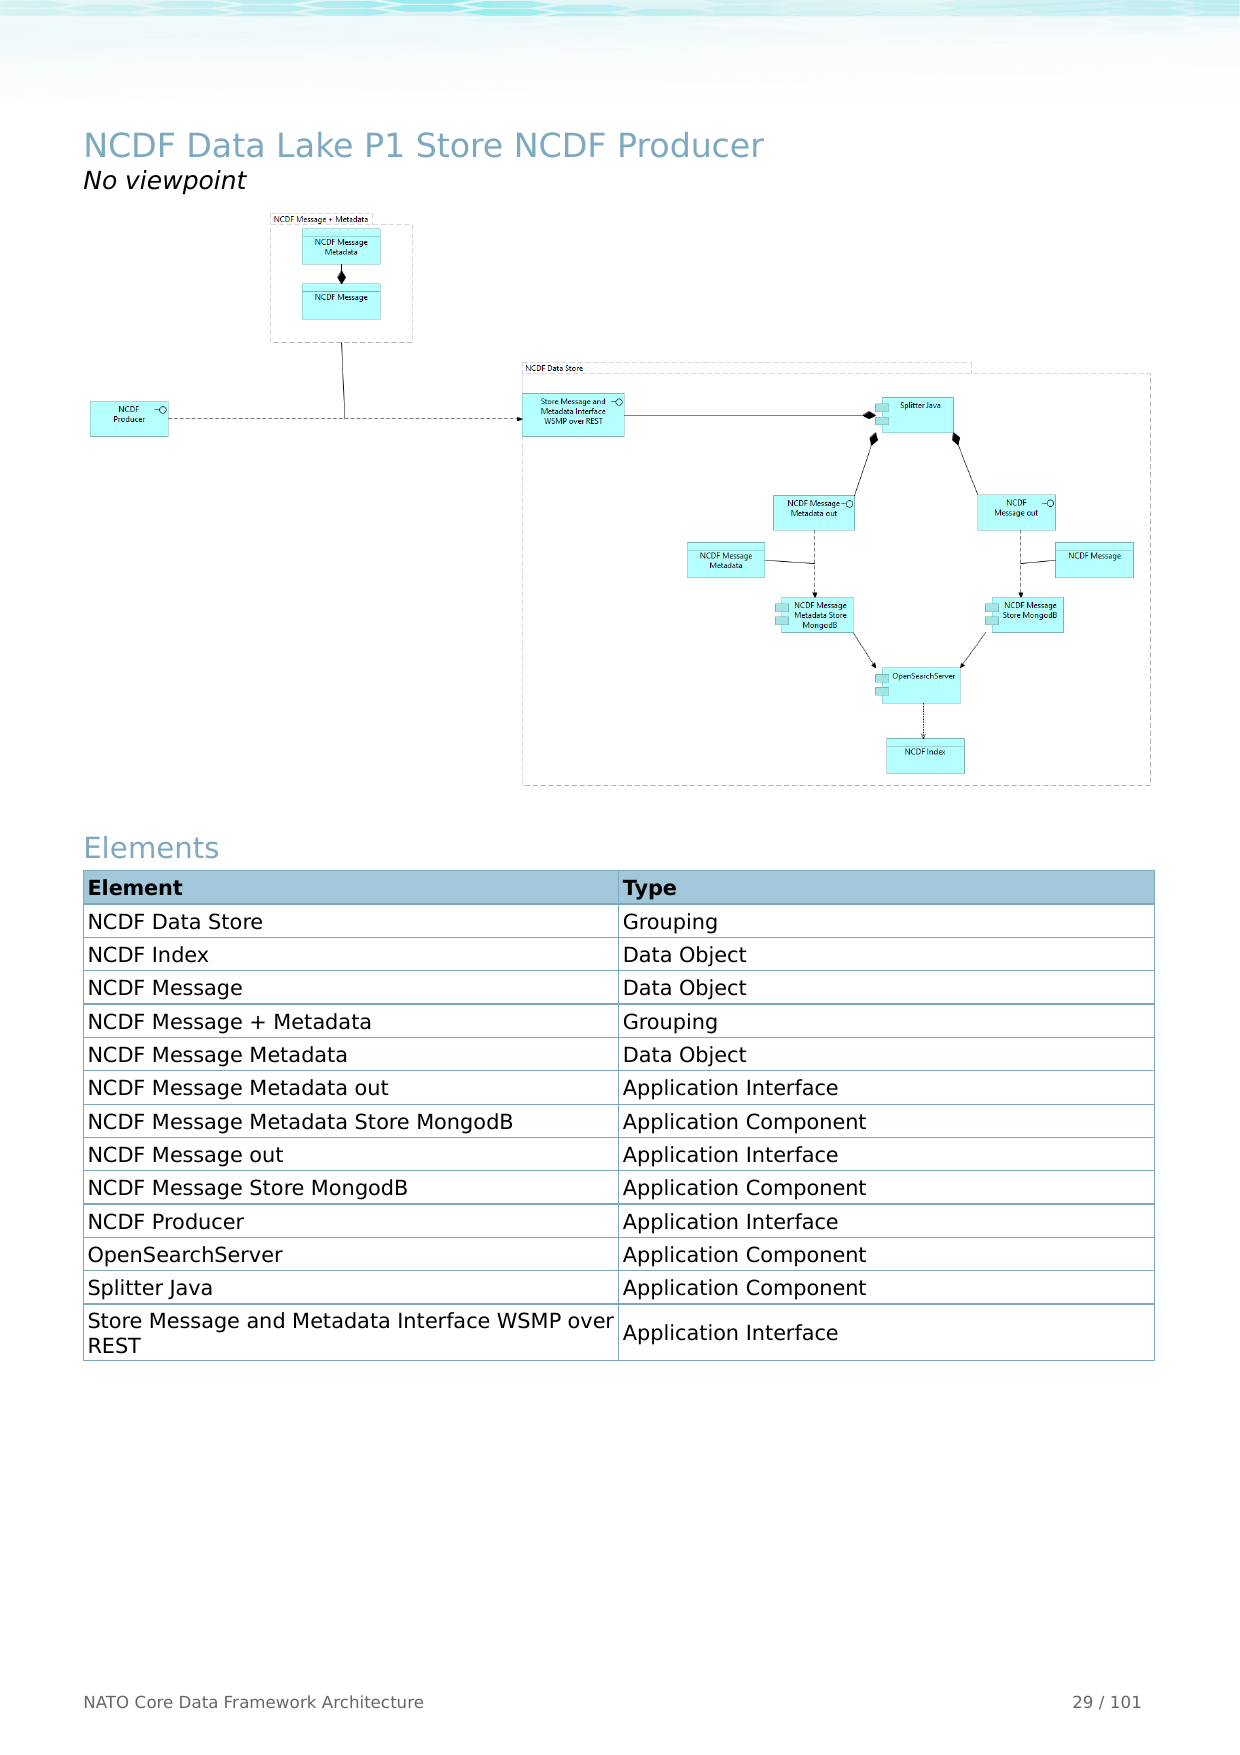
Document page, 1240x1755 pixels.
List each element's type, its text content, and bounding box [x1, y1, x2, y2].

text_box NCDF Message Metadata out [83, 1070, 618, 1104]
text_box Grouping [618, 1004, 1155, 1037]
text_box NCDF Message Metadata Store MongodB [83, 1104, 618, 1137]
text_box Data Object [618, 970, 1155, 1004]
text_box Elements [83, 799, 1155, 865]
text_box Application Interface [618, 1304, 1155, 1361]
text_box Application Interface [618, 1137, 1155, 1170]
text_box Splitter Java [83, 1270, 618, 1304]
text_box Grouping [618, 904, 1155, 937]
text_box NCDF Index [83, 937, 618, 970]
text_box NCDF Message Metadata [83, 1037, 618, 1070]
text_box NATO Core Data Framework Architecture [83, 1649, 924, 1755]
picture [83, 206, 1157, 792]
text_box Store Message and Metadata Interface WSMP over REST [83, 1304, 618, 1361]
text_box OpenSearchServer [83, 1237, 618, 1270]
text_box Type [618, 870, 1155, 904]
text_box Data Object [618, 937, 1155, 970]
text_box NCDF Message + Metadata [83, 1004, 618, 1037]
text_box NCDF Message Store MongodB [83, 1170, 618, 1204]
text_box Element [83, 870, 618, 904]
text_box NCDF Data Lake P1 Store NCDF Producer [83, 124, 1157, 164]
text_box Application Interface [618, 1204, 1155, 1237]
text_box / 101 [1093, 1649, 1157, 1755]
text_box 29 [924, 1649, 1093, 1755]
text_box Application Interface [618, 1070, 1155, 1104]
text_box Application Component [618, 1270, 1155, 1304]
text_box Application Component [618, 1170, 1155, 1204]
text_box Data Object [618, 1037, 1155, 1070]
text_box NCDF Message [83, 970, 618, 1004]
text_box NCDF Message out [83, 1137, 618, 1170]
text_box NCDF Producer [83, 1204, 618, 1237]
text_box No viewpoint [83, 164, 1157, 196]
picture [0, 0, 1240, 105]
text_box Application Component [618, 1104, 1155, 1137]
text_box Application Component [618, 1237, 1155, 1270]
text_box NCDF Data Store [83, 904, 618, 937]
